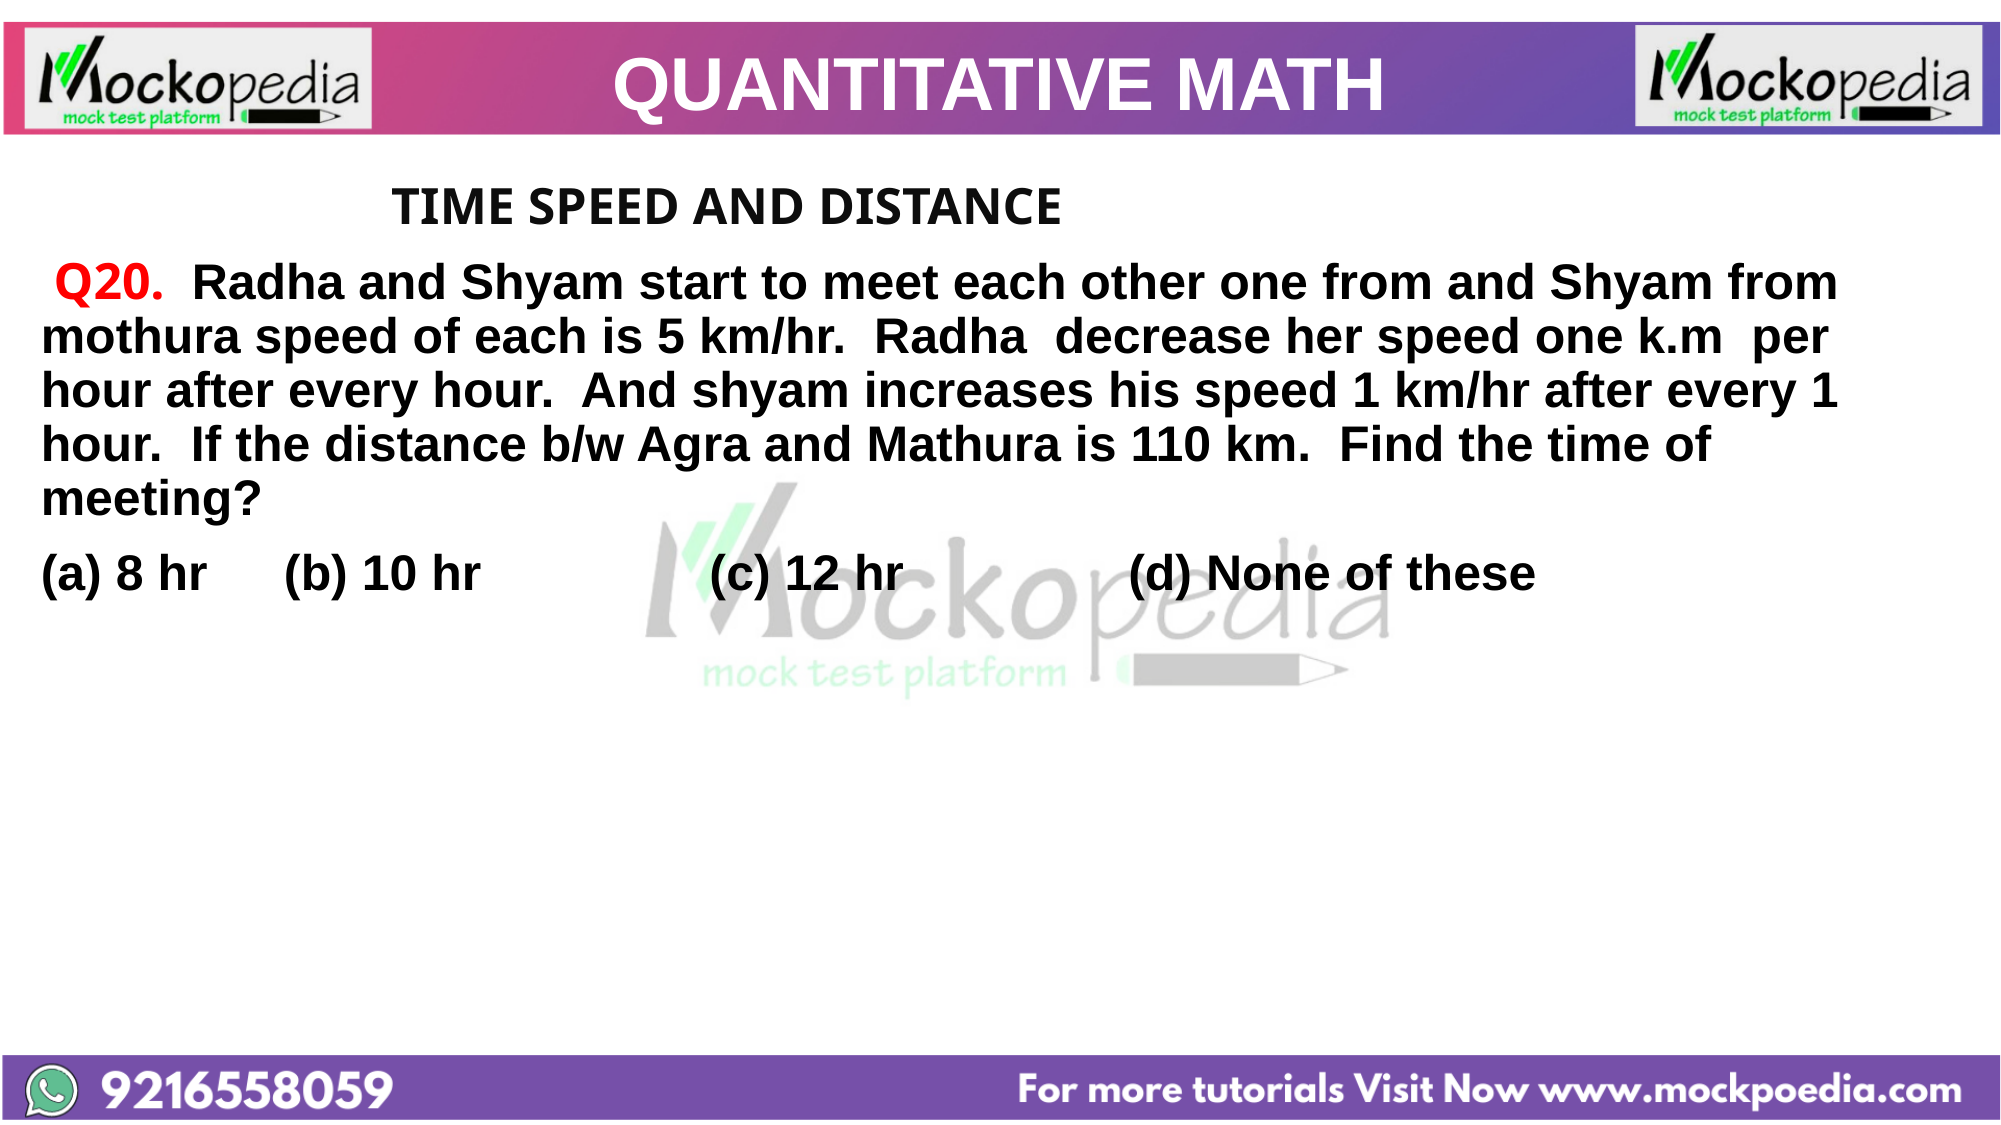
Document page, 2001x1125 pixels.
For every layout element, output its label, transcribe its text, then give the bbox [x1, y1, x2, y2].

title QUANTITATIVE MATH [41, 31, 1959, 142]
list TIME SPEED AND DISTANCE Q20. Radha and Shyam start to meet each other one from and Shyam from mothura speed of each is 5 km/hr. Radha decrease her speed one k.m per hour after every hour. And shyam increases his speed 1 km/hr after every 1 hour. If the distance b/w Agra and Mathura is 110 km. Find the time of meeting? (a) 8 hr (b) 10 hr (c) 12 hr (d) None of these [25, 173, 1951, 1051]
picture [0, 0, 2001, 1125]
